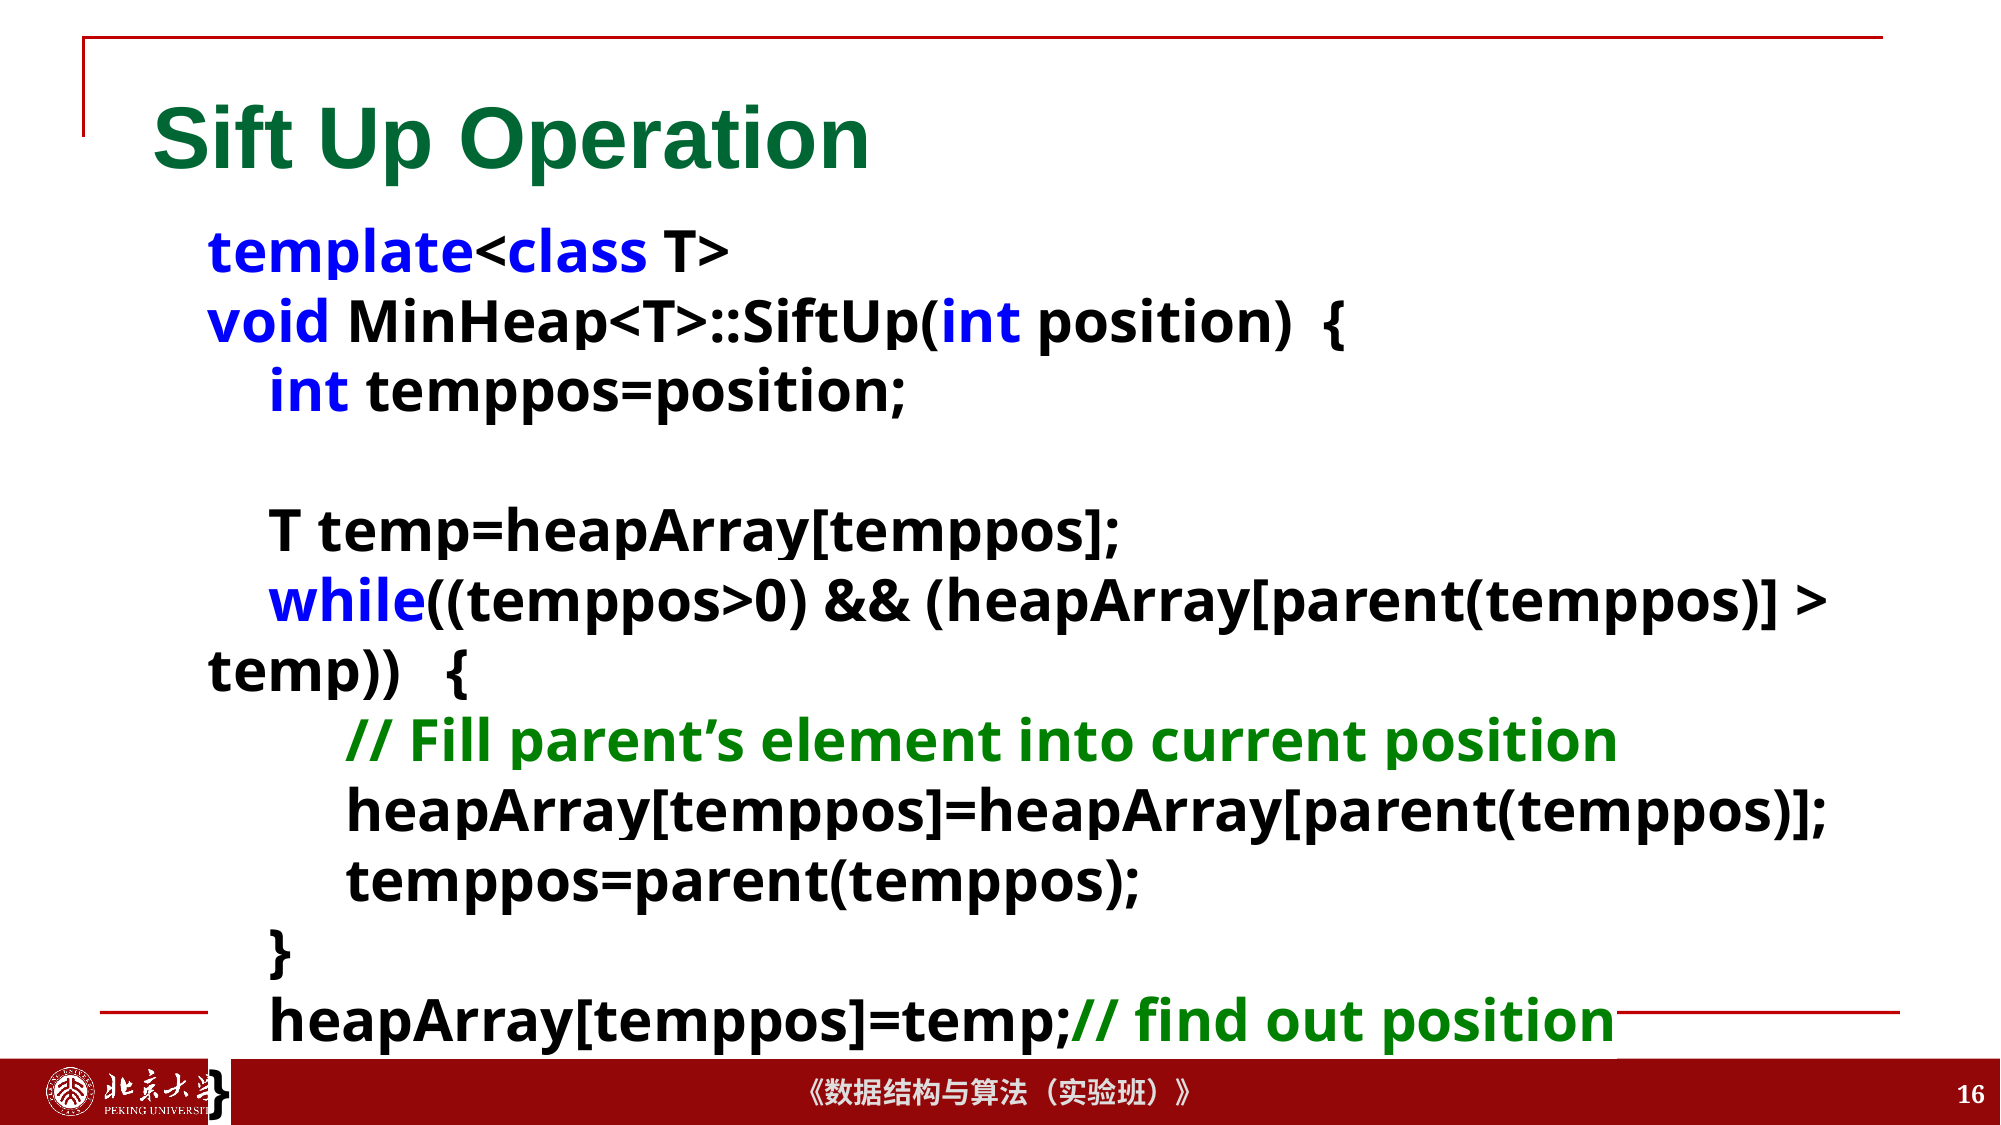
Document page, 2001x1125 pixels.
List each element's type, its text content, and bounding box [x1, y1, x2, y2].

slide_number 16 [1550, 1065, 2000, 1125]
picture [46, 1067, 218, 1116]
text_box template<class T> void MinHeap<T>::SiftUp(int position) { int temppos=position; T temp=heapArray[temppos]; while((temppos>0) && (heapArray[parent(temppos)] > temp)) { // Fill parent’s element into current position heapArray[temppos]=heapArray[parent(temppos)]; temppos=parent(temppos); } heapArray[temppos]=temp;// find out position } [196, 208, 1887, 1078]
title Sift Up Operation [137, 59, 1863, 209]
